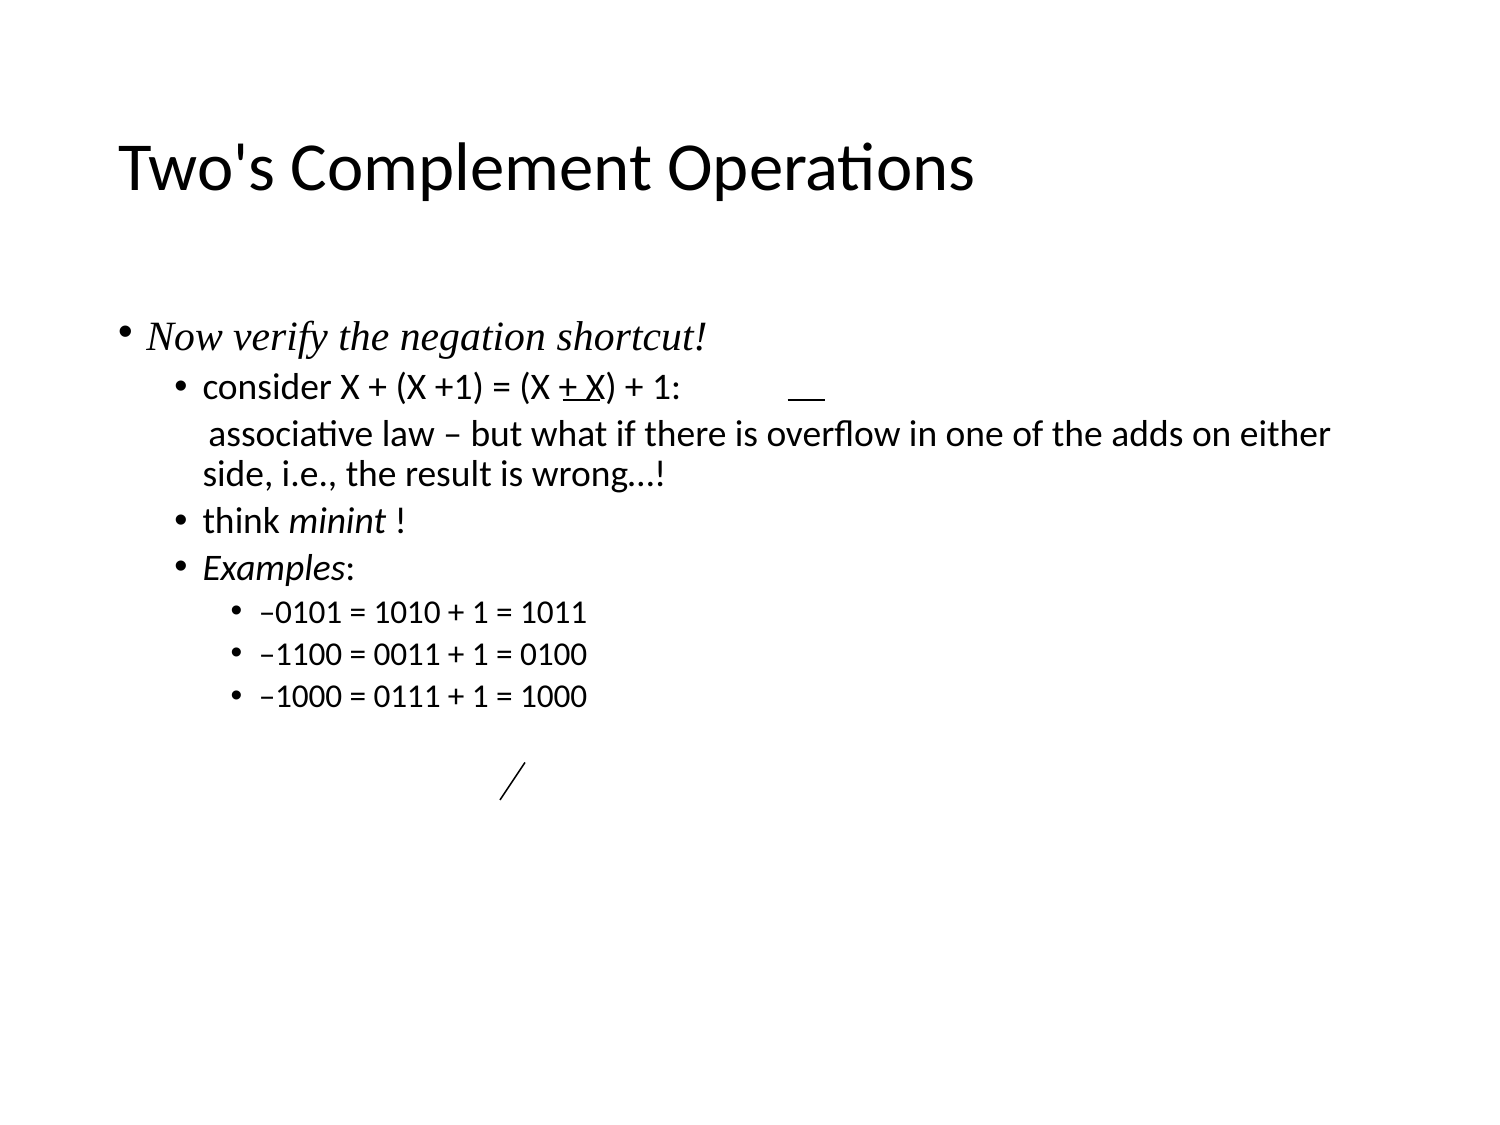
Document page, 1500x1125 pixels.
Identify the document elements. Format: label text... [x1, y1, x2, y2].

title Two's Complement Operations [103, 59, 1397, 278]
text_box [499, 762, 526, 801]
list Now verify the negation shortcut! consider X + (X +1) = (X + X) + 1: associative law – but what if there is overflow in one of the adds on either side, i.e., the result is wrong…! think minint ! Examples: –0101 = 1010 + 1 = 1011 –1100 = 0011 + 1 = 0100 –1000 = 0111 + 1 = 1000 [103, 299, 1397, 1014]
